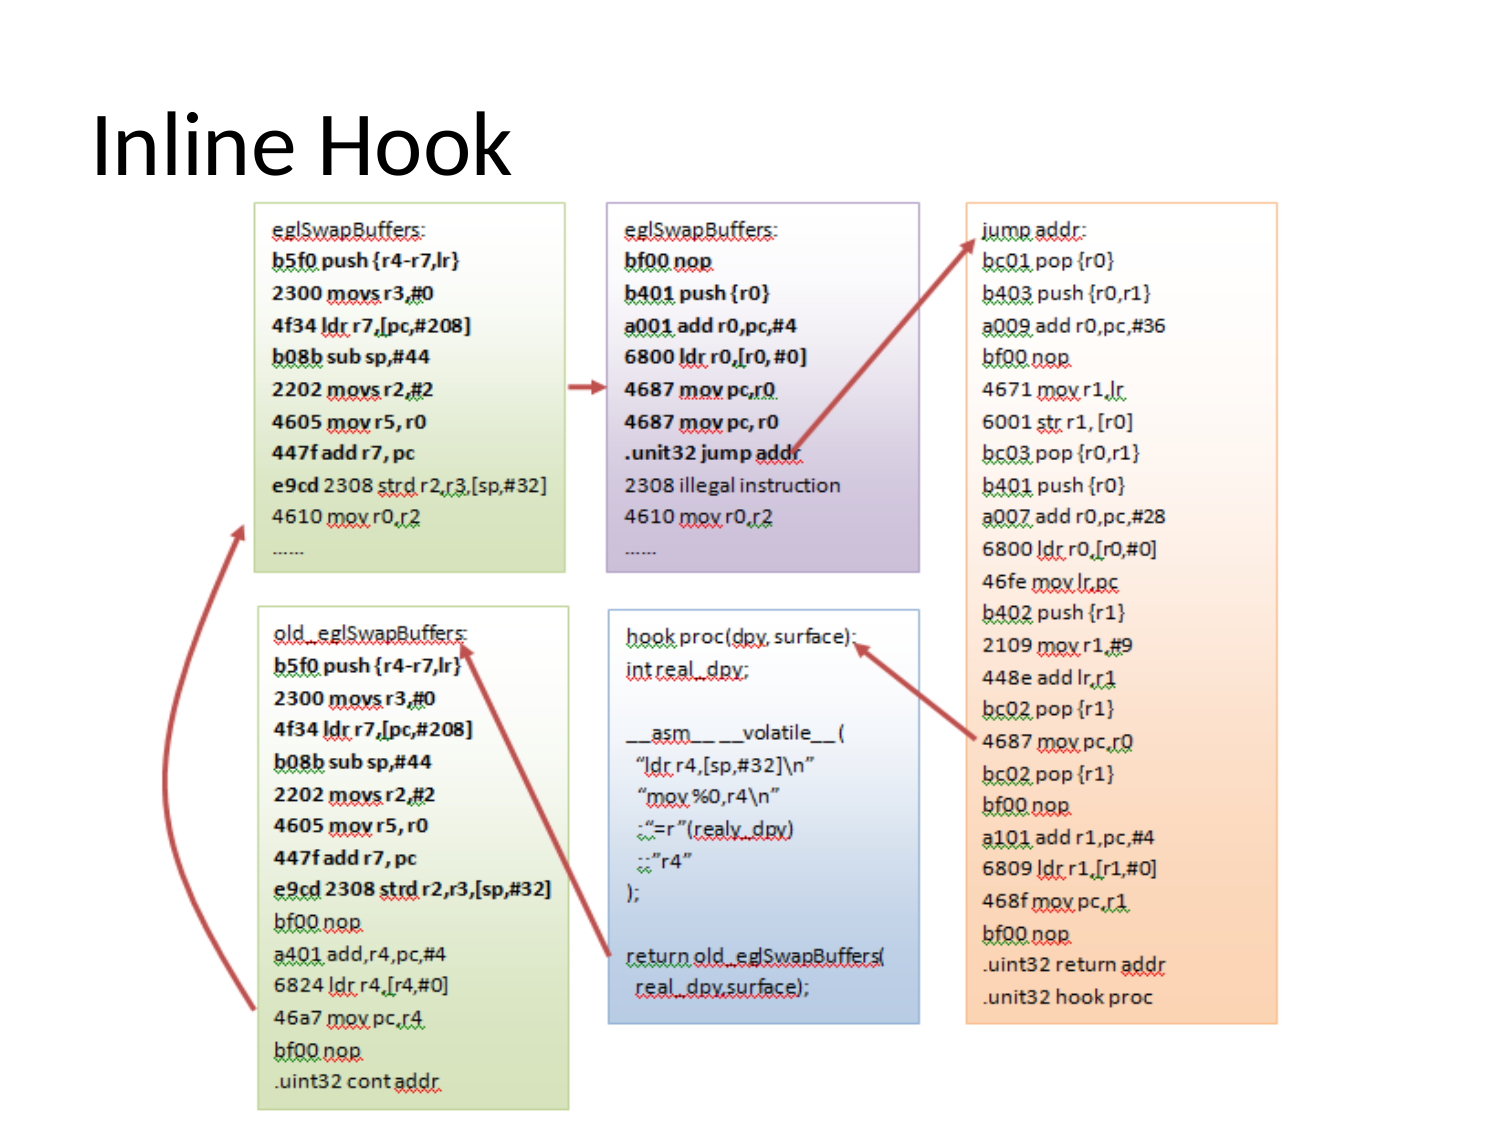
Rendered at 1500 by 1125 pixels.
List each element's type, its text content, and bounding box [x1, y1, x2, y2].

picture [128, 198, 1313, 1121]
title Inline Hook [75, 45, 1425, 233]
